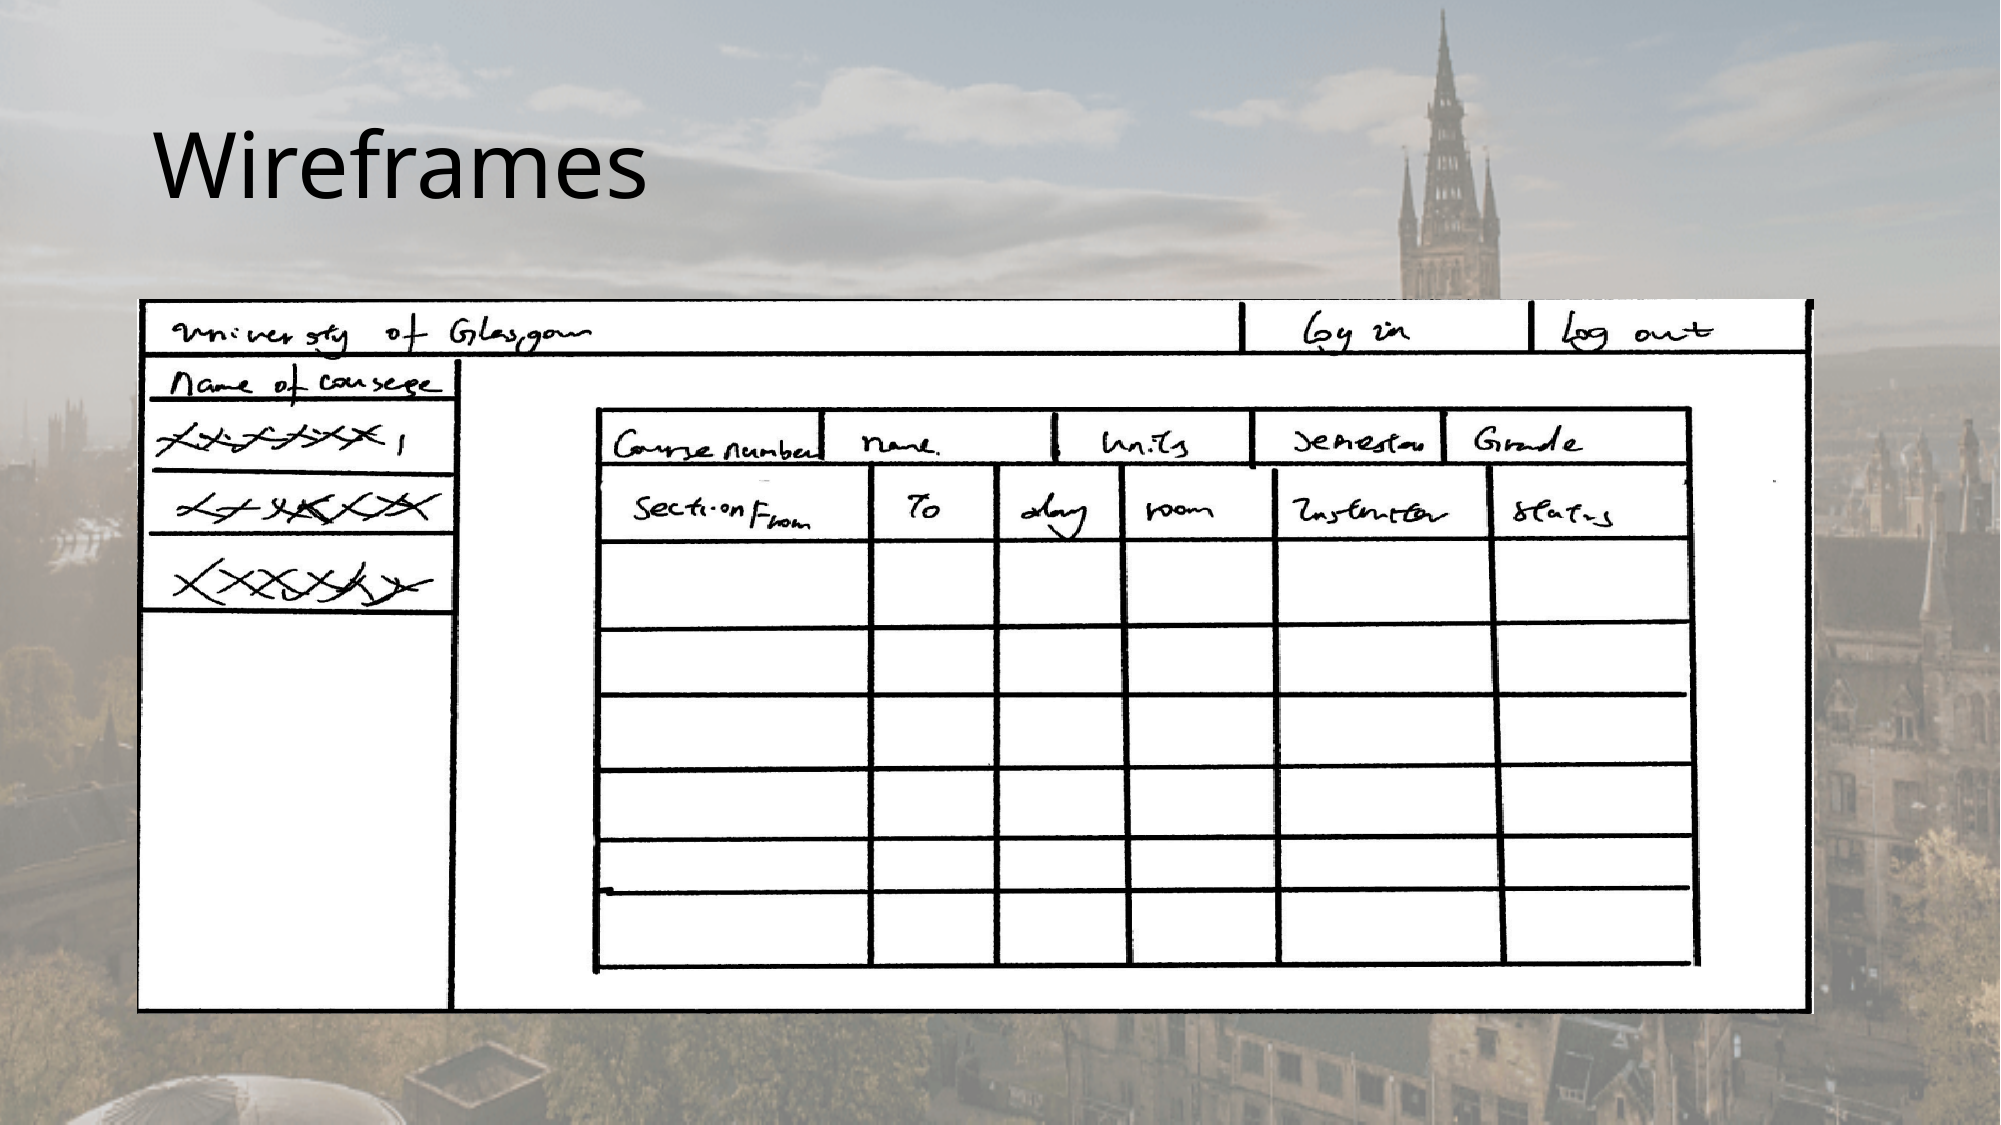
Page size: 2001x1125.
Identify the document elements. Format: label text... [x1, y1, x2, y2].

title Wireframes [137, 59, 1863, 278]
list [137, 299, 1814, 1014]
